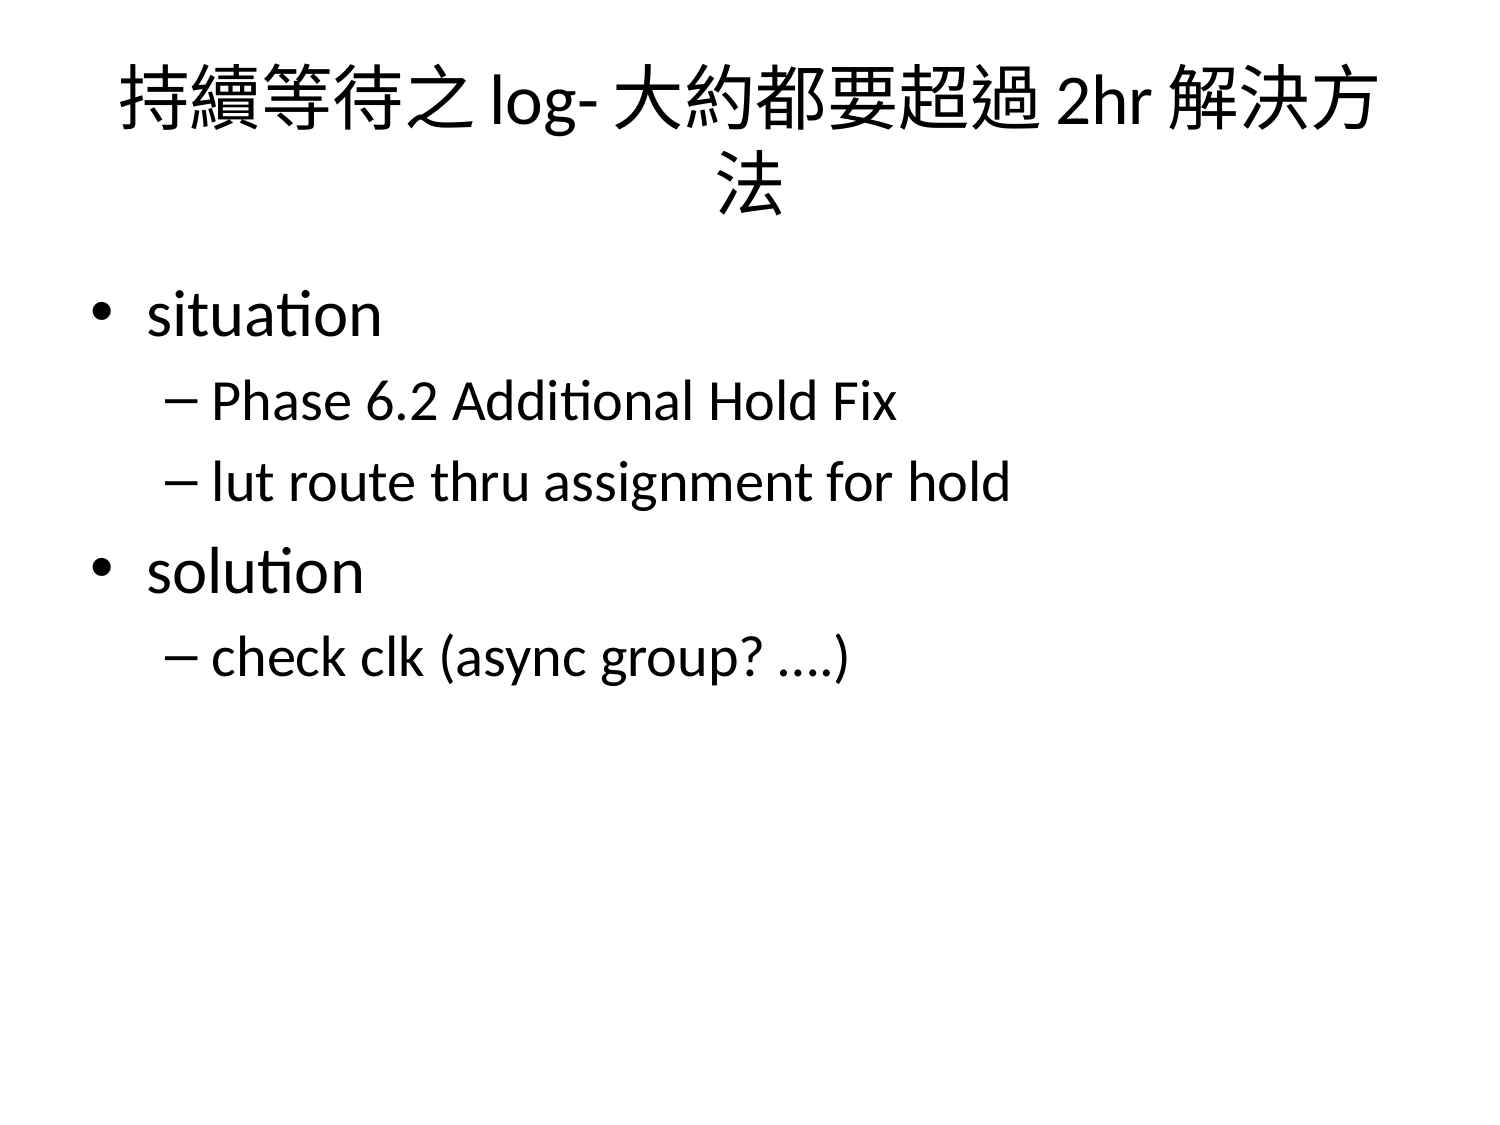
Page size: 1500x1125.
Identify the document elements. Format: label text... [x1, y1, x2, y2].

list situation Phase 6.2 Additional Hold Fix lut route thru assignment for hold solution check clk (async group? ….) [75, 262, 1425, 1005]
title 持續等待之log-大約都要超過2hr解決方法 [75, 45, 1425, 233]
